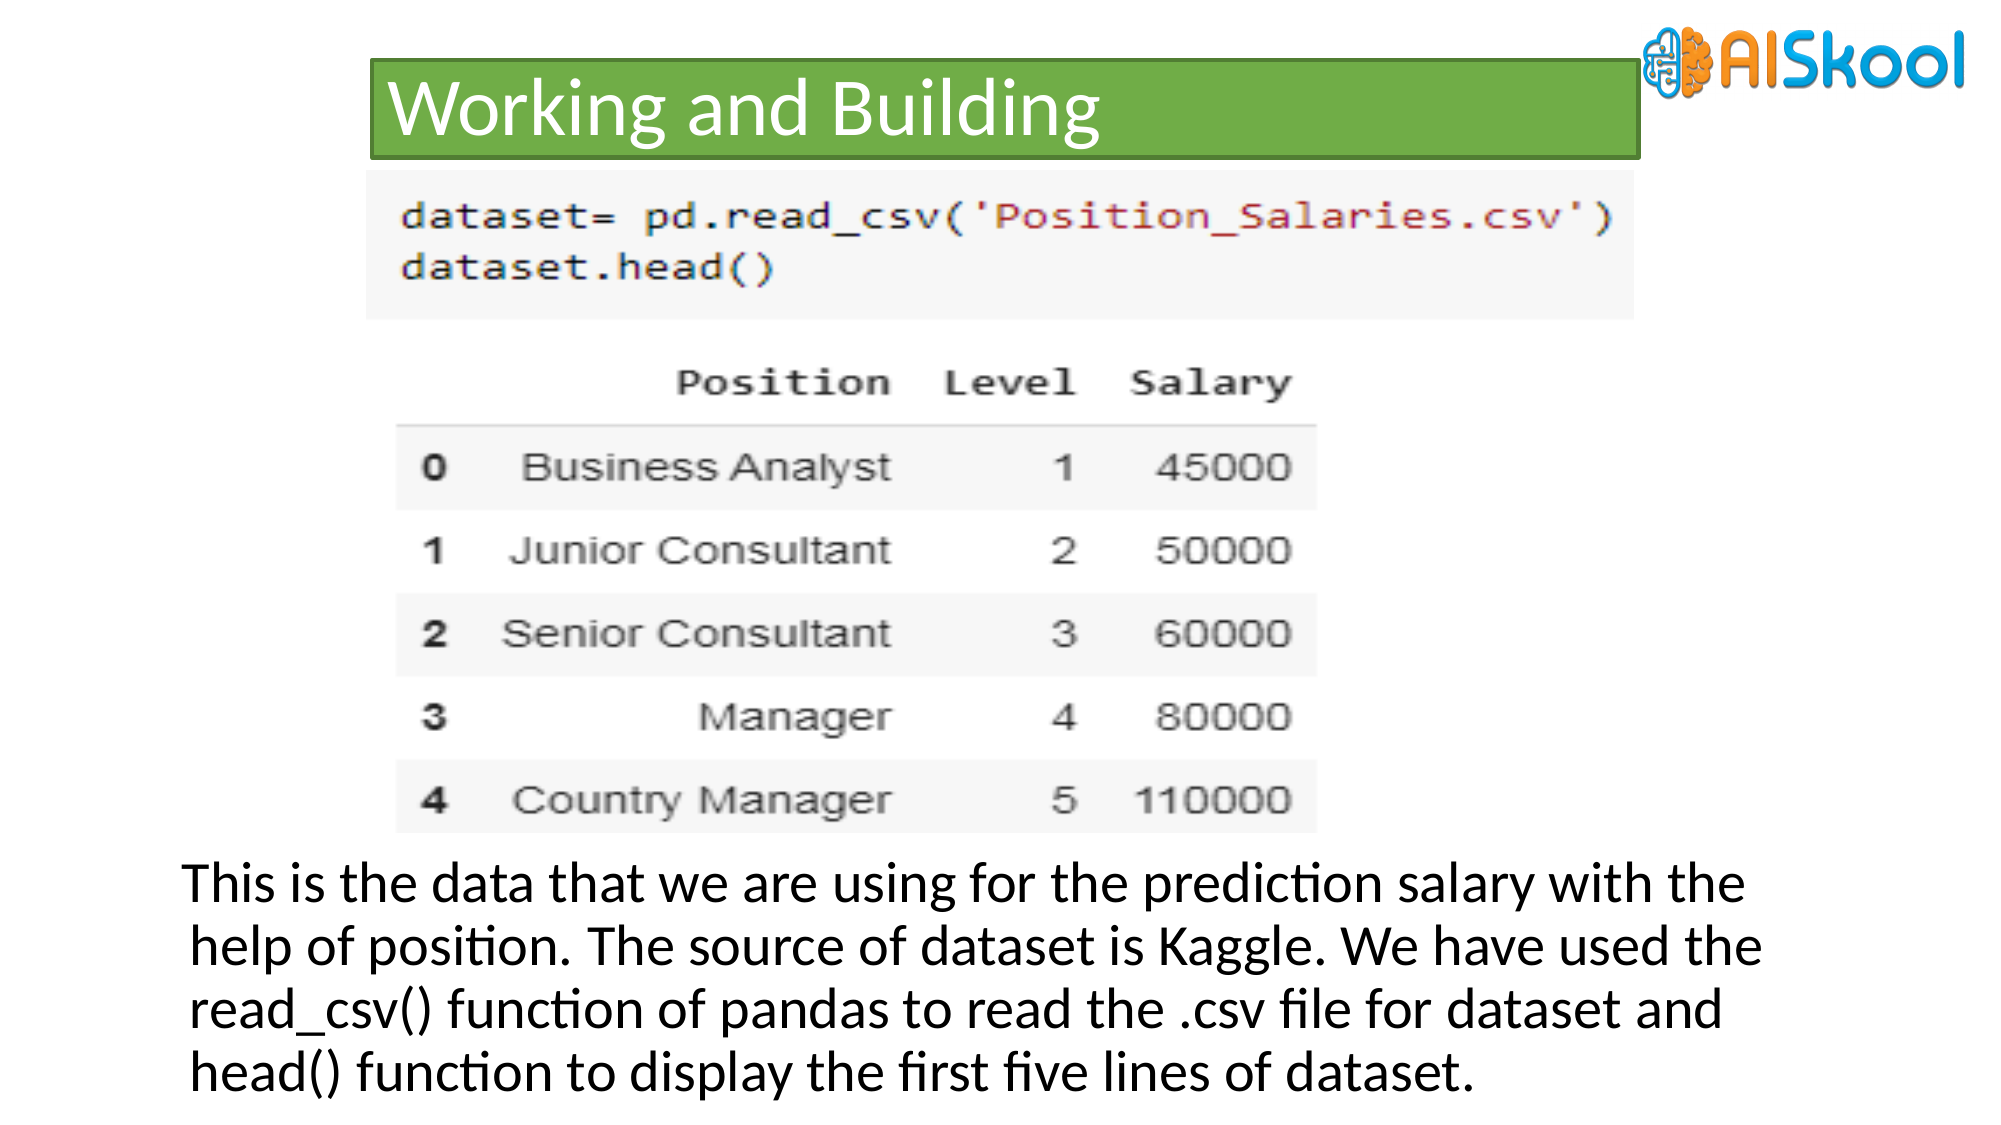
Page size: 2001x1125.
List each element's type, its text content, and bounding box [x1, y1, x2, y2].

list This is the data that we are using for the prediction salary with the help of position. The source of dataset is Kaggle. We have used the read_csv() function of pandas to read the .csv file for dataset and head() function to display the first five lines of dataset. [137, 844, 1863, 1092]
picture [1641, 23, 1967, 101]
picture [366, 169, 1634, 833]
title Working and Building [372, 59, 1639, 158]
